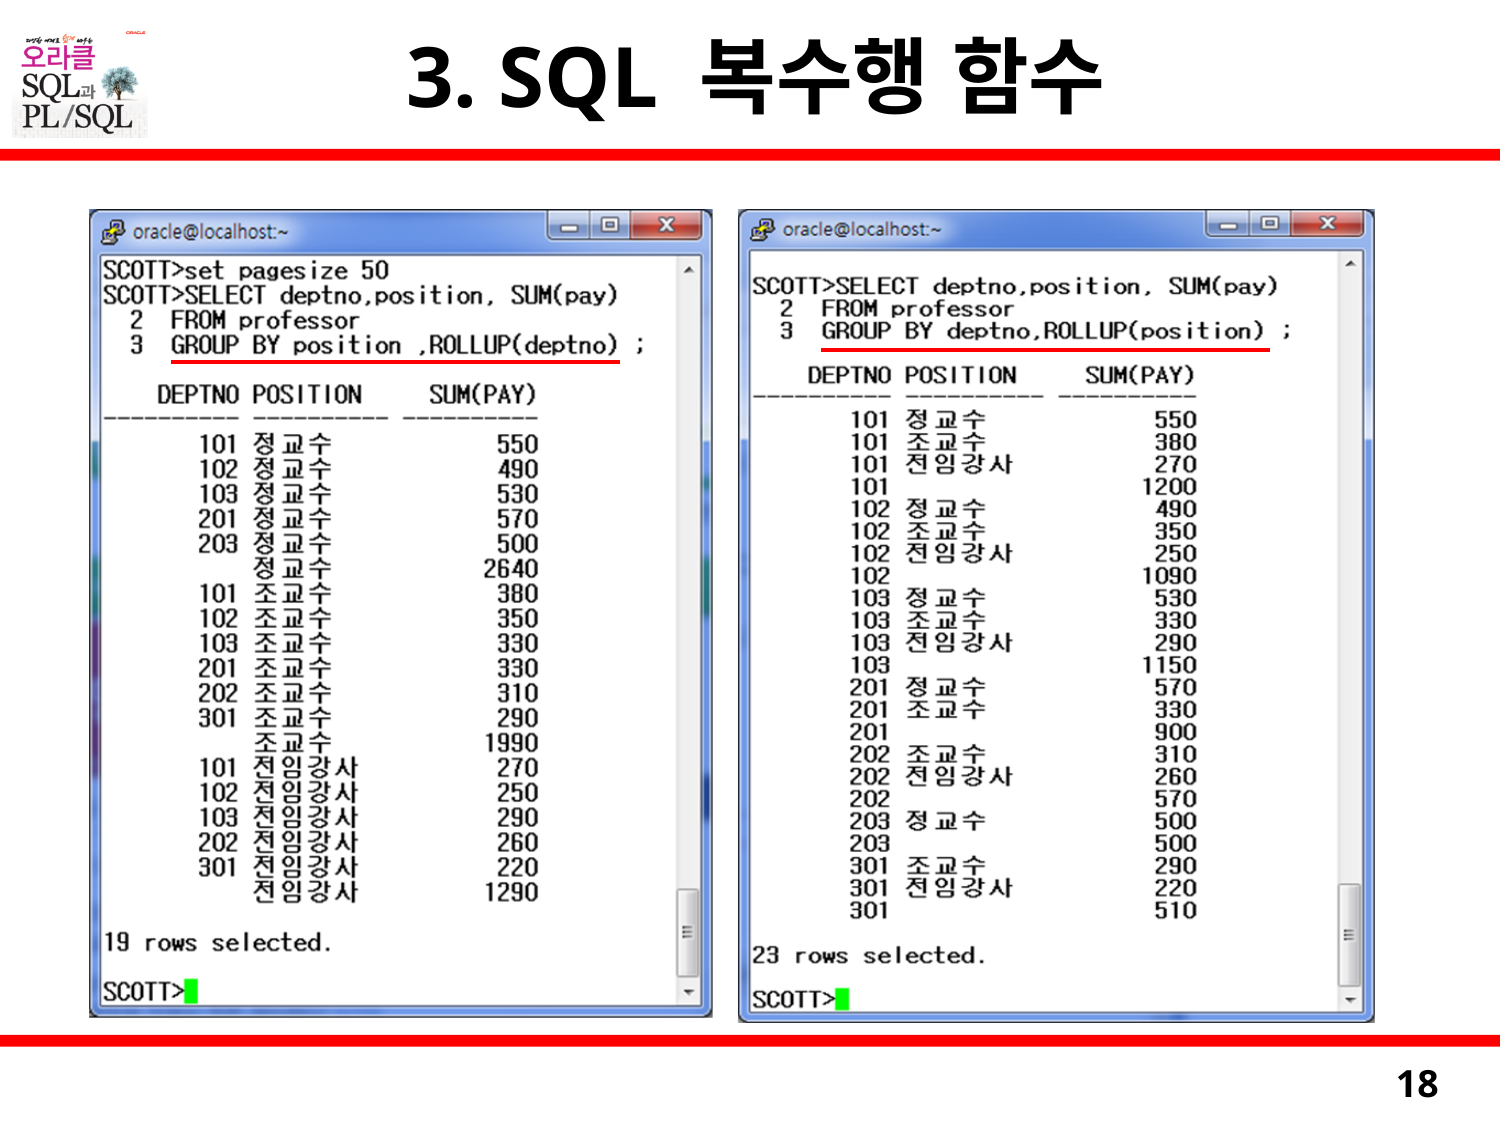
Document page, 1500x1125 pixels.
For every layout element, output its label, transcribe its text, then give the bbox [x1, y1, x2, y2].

text_box 3. SQL 복수행 함수 [252, 0, 1260, 151]
picture [11, 19, 148, 138]
text_box [0, 147, 1500, 163]
text_box 18 [1362, 1056, 1473, 1108]
picture [88, 207, 1377, 1024]
text_box [0, 1033, 1500, 1049]
